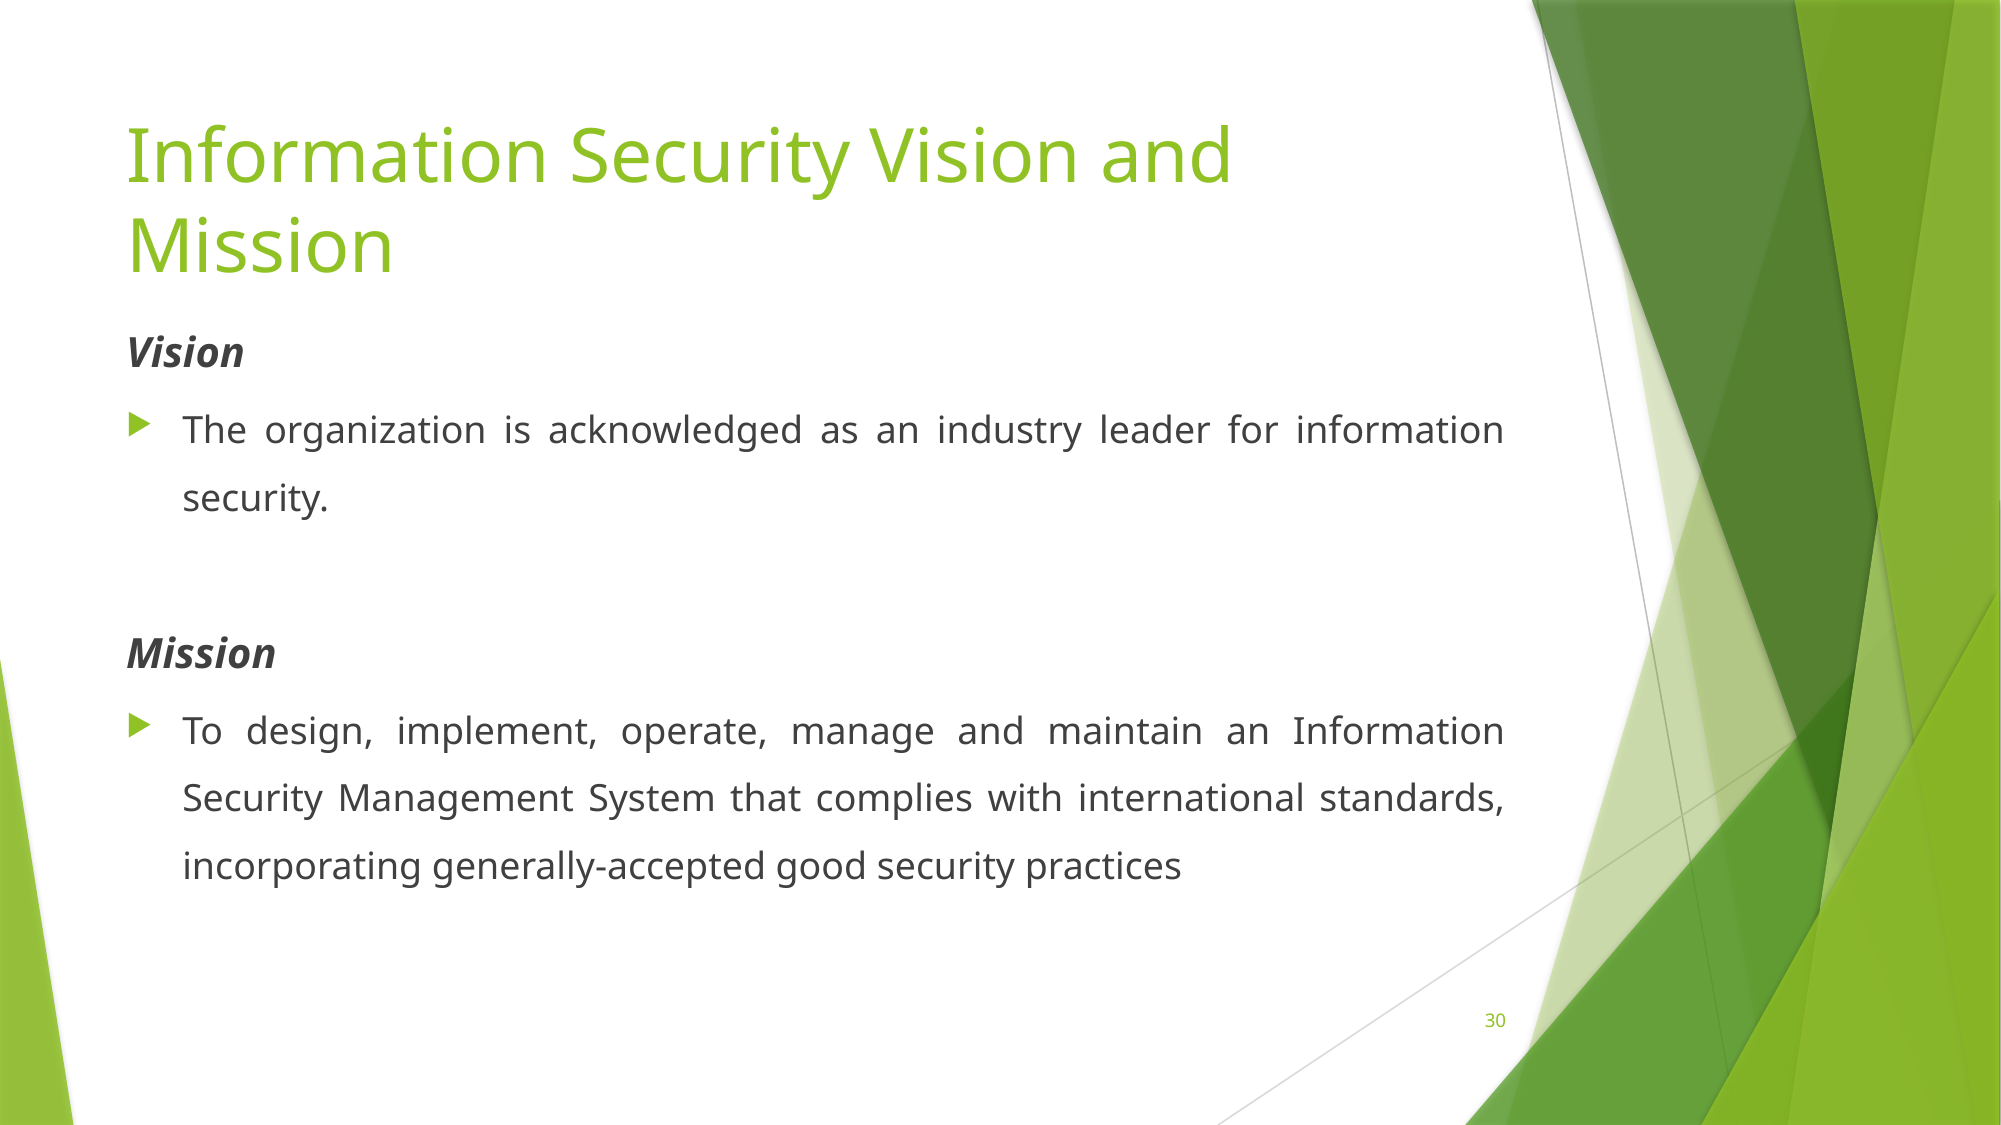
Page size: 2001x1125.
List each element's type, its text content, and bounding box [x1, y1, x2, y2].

list Vision The organization is acknowledged as an industry leader for information security. Mission To design, implement, operate, manage and maintain an Information Security Management System that complies with international standards, incorporating generally-accepted good security practices [111, 293, 1522, 931]
slide_number 30 [1409, 991, 1522, 1051]
title Information Security Vision and Mission [111, 99, 1522, 293]
